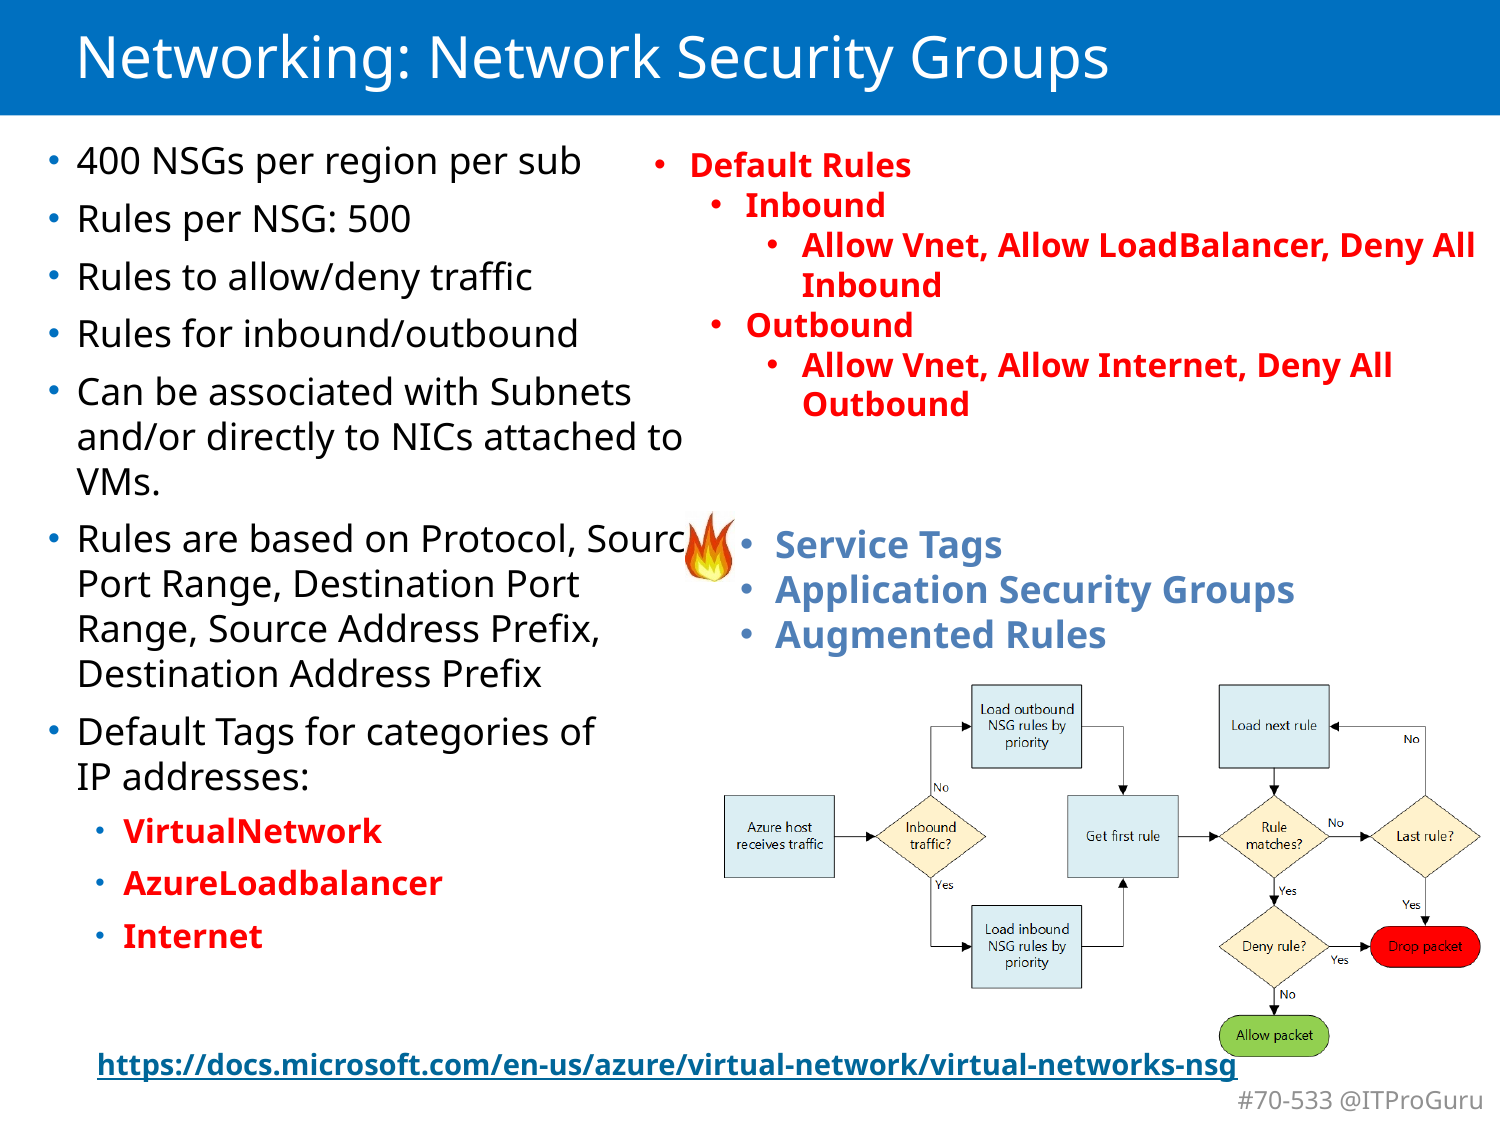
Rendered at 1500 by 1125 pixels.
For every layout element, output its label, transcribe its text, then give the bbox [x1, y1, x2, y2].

picture [685, 511, 735, 582]
text_box Default Rules Inbound Allow Vnet, Allow LoadBalancer, Deny All Inbound Outbound Allow Vnet, Allow Internet, Deny All Outbound [639, 136, 1500, 471]
text_box Service Tags Application Security Groups Augmented Rules [725, 513, 1500, 663]
picture [723, 683, 1482, 1057]
list 400 NSGs per region per sub Rules per NSG: 500 Rules to allow/deny traffic Rules for inbound/outbound Can be associated with Subnets and/or directly to NICs attached to VMs. Rules are based on Protocol, Source Port Range, Destination Port Range, Source Address Prefix, Destination Address Prefix Default Tags for categories of IP addresses: VirtualNetwork AzureLoadbalancer Internet [47, 137, 712, 997]
text_box https://docs.microsoft.com/en-us/azure/virtual-network/virtual-networks-nsg [82, 1039, 1254, 1125]
title Networking: Network Security Groups [75, 0, 1351, 122]
